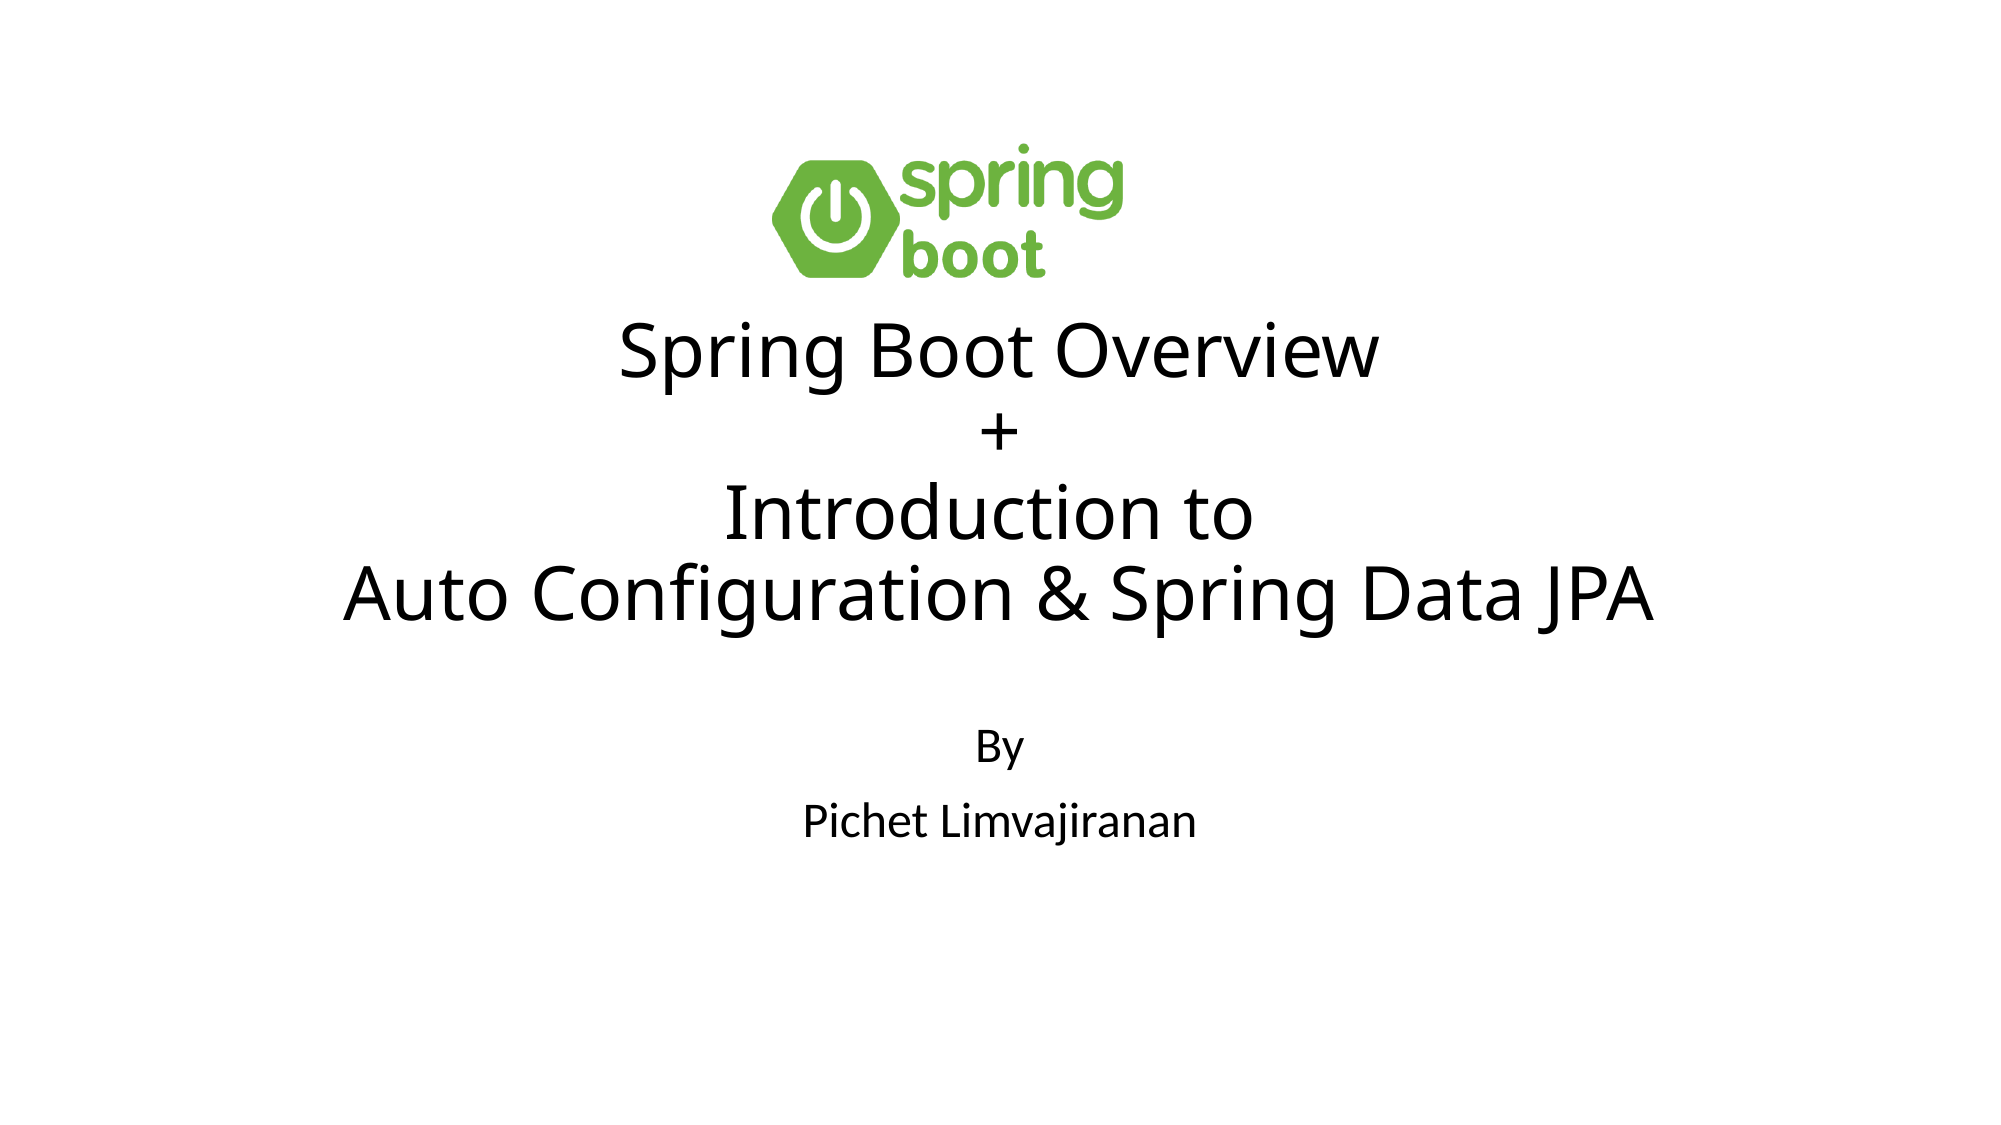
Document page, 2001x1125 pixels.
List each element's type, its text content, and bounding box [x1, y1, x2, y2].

picture [768, 123, 1129, 314]
title Spring Boot Overview + Introduction to Auto Configuration & Spring Data JPA [249, 262, 1750, 644]
subtitle By Pichet Limvajiranan [249, 711, 1750, 863]
